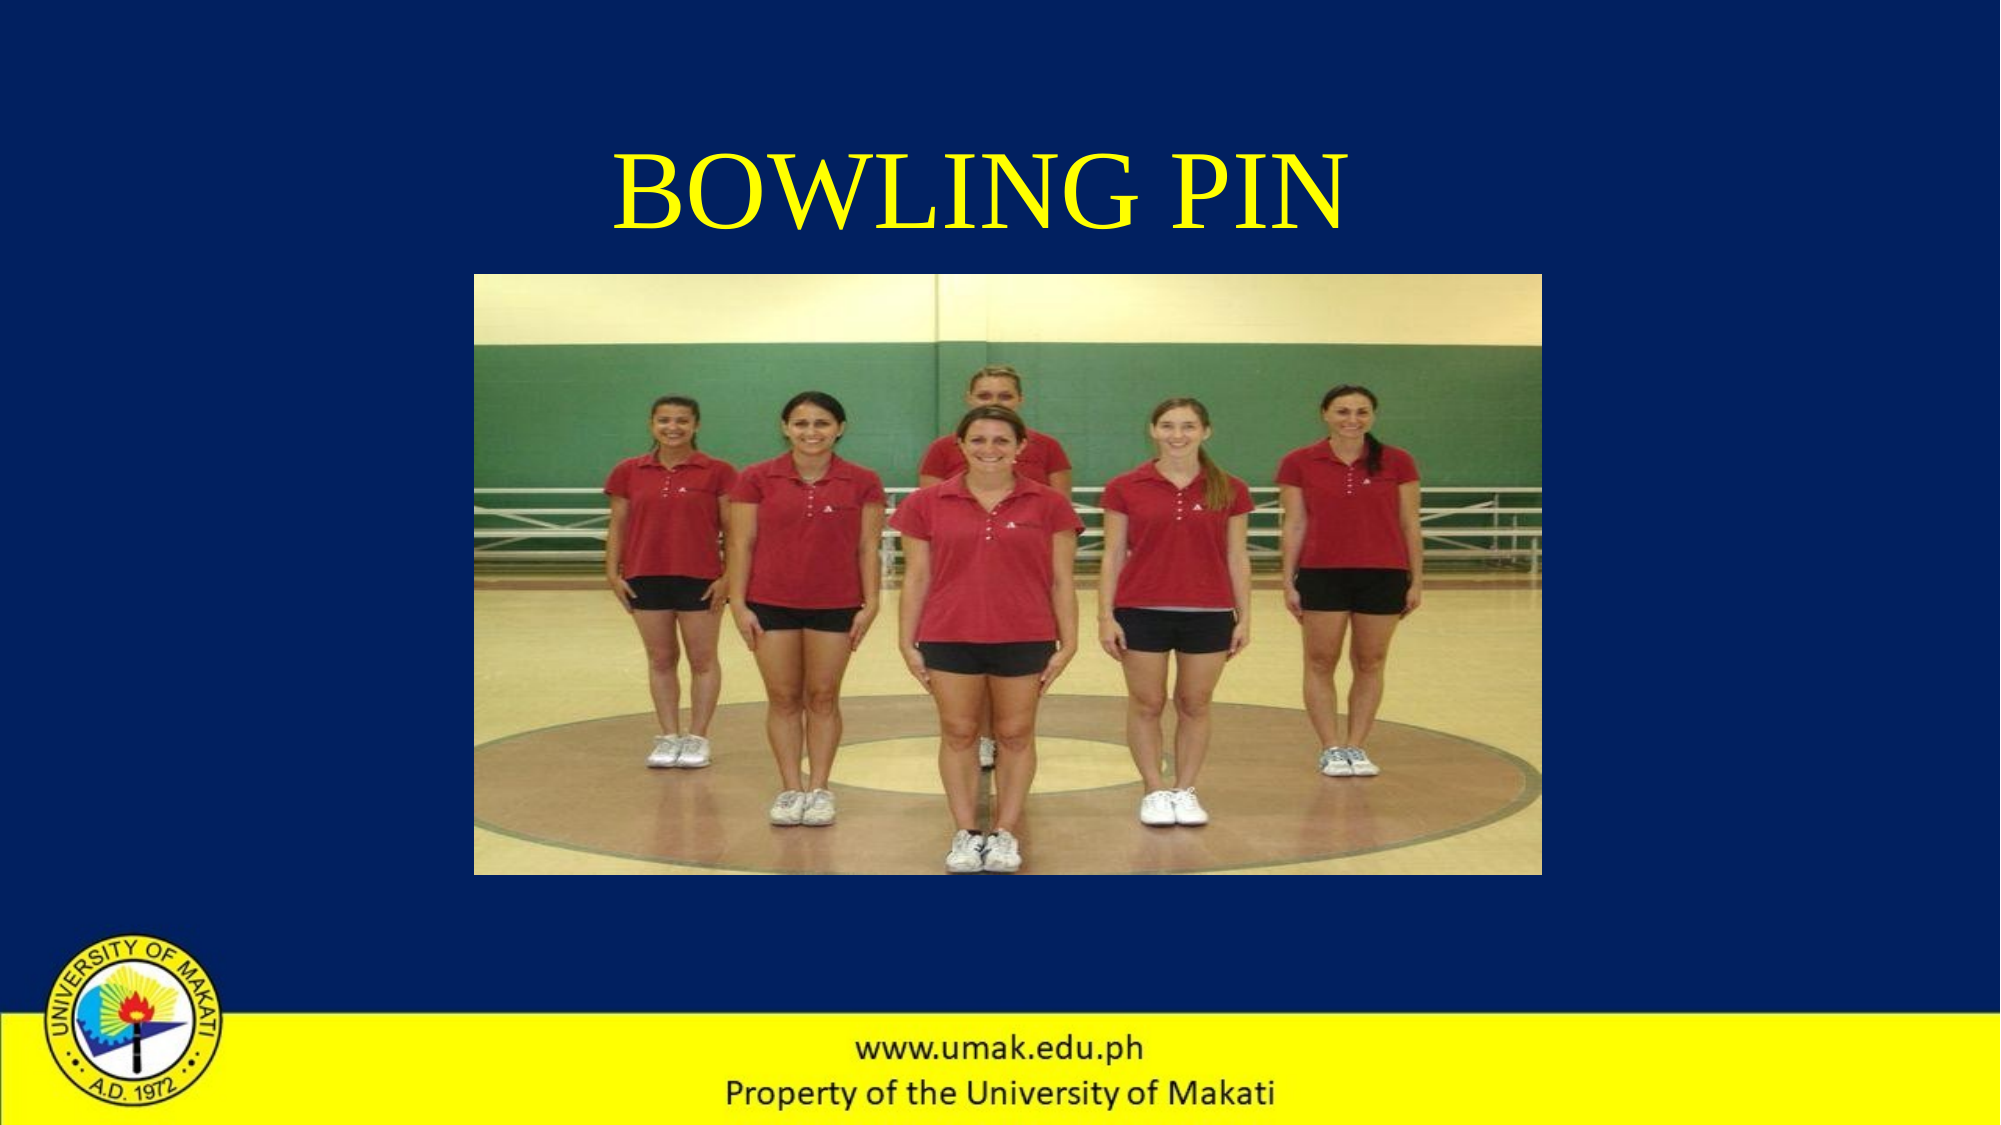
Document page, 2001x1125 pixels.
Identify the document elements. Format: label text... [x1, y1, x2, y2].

picture [0, 0, 2000, 1125]
title BOWLING PIN [110, 113, 1850, 304]
